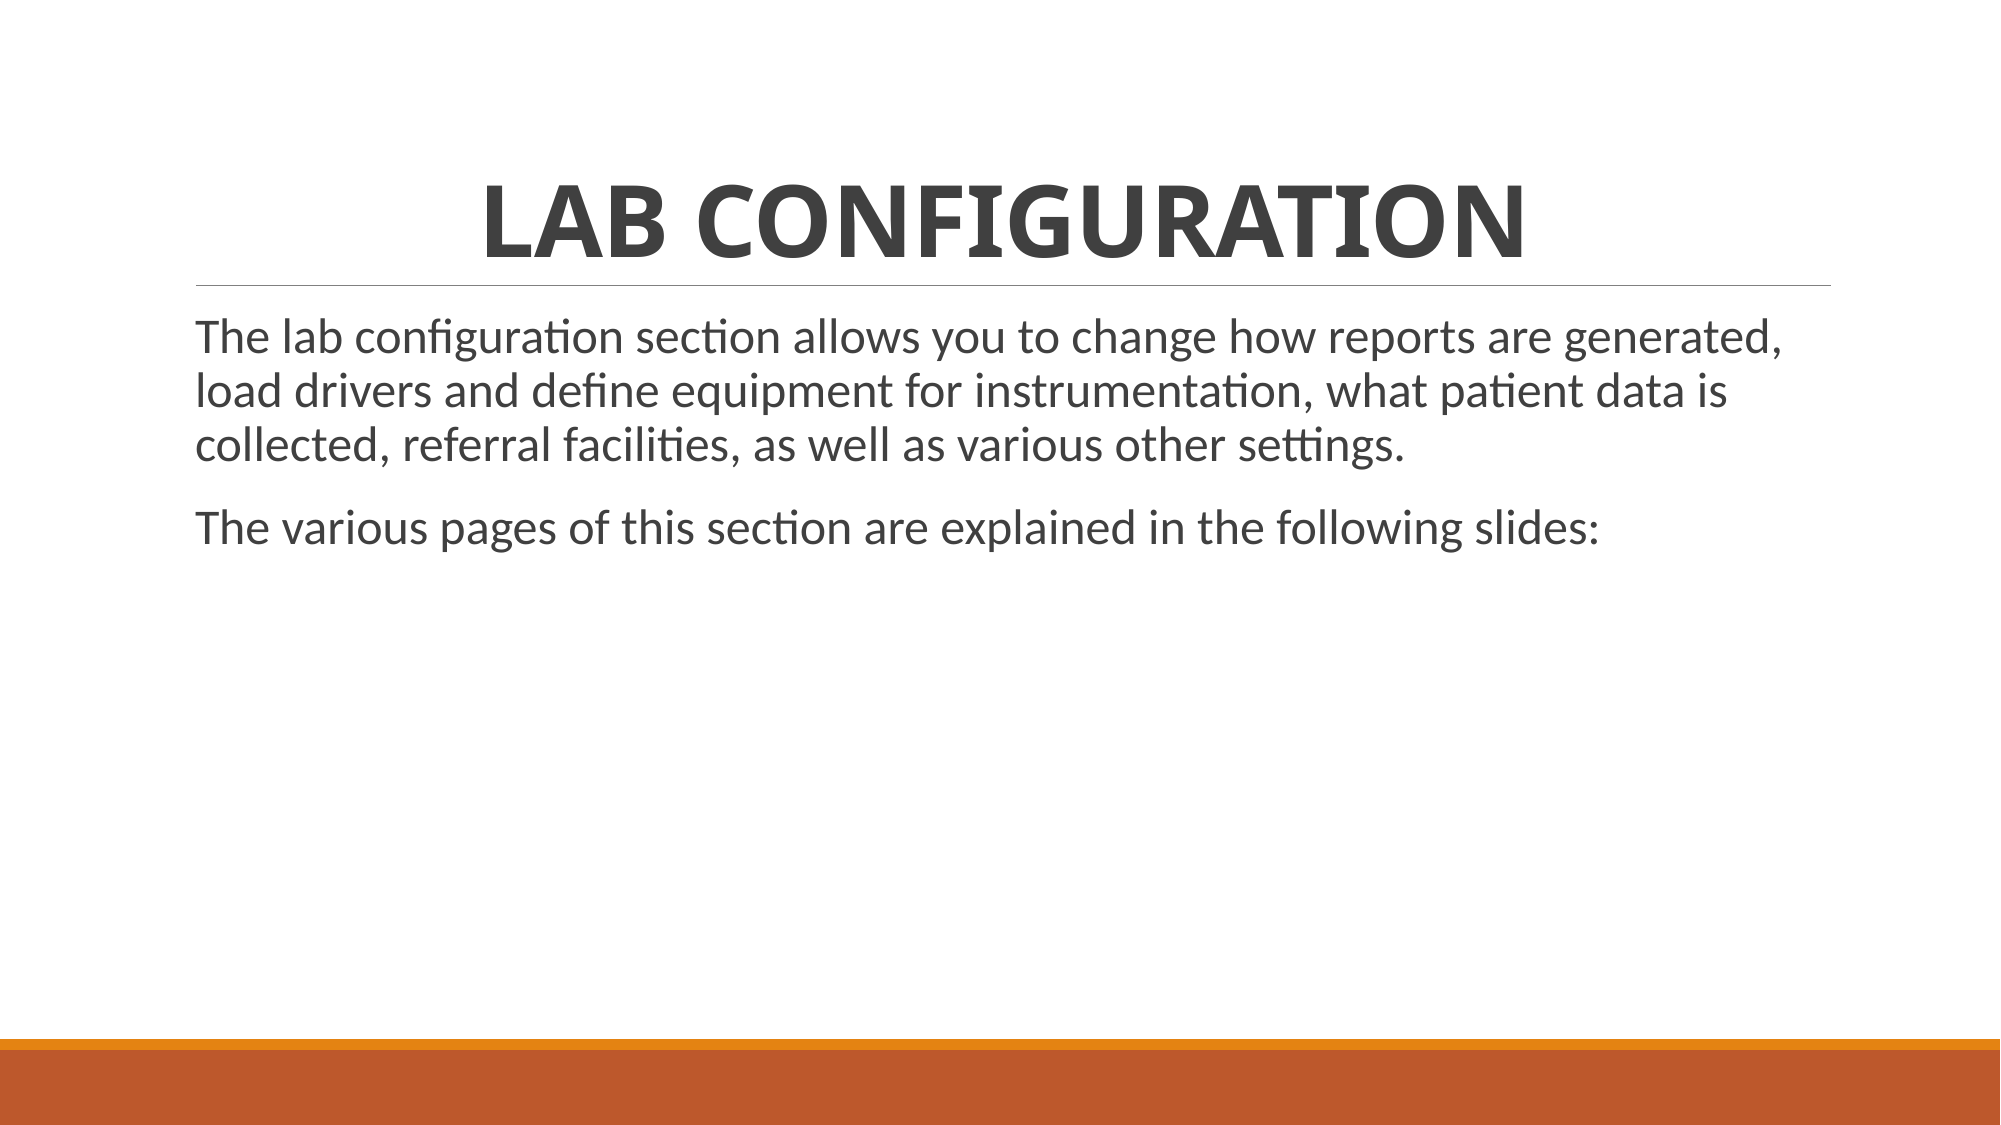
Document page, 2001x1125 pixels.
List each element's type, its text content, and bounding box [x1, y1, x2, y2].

list The lab configuration section allows you to change how reports are generated, load drivers and define equipment for instrumentation, what patient data is collected, referral facilities, as well as various other settings. The various pages of this section are explained in the following slides: [180, 302, 1830, 963]
title LAB CONFIGURATION [180, 47, 1830, 285]
